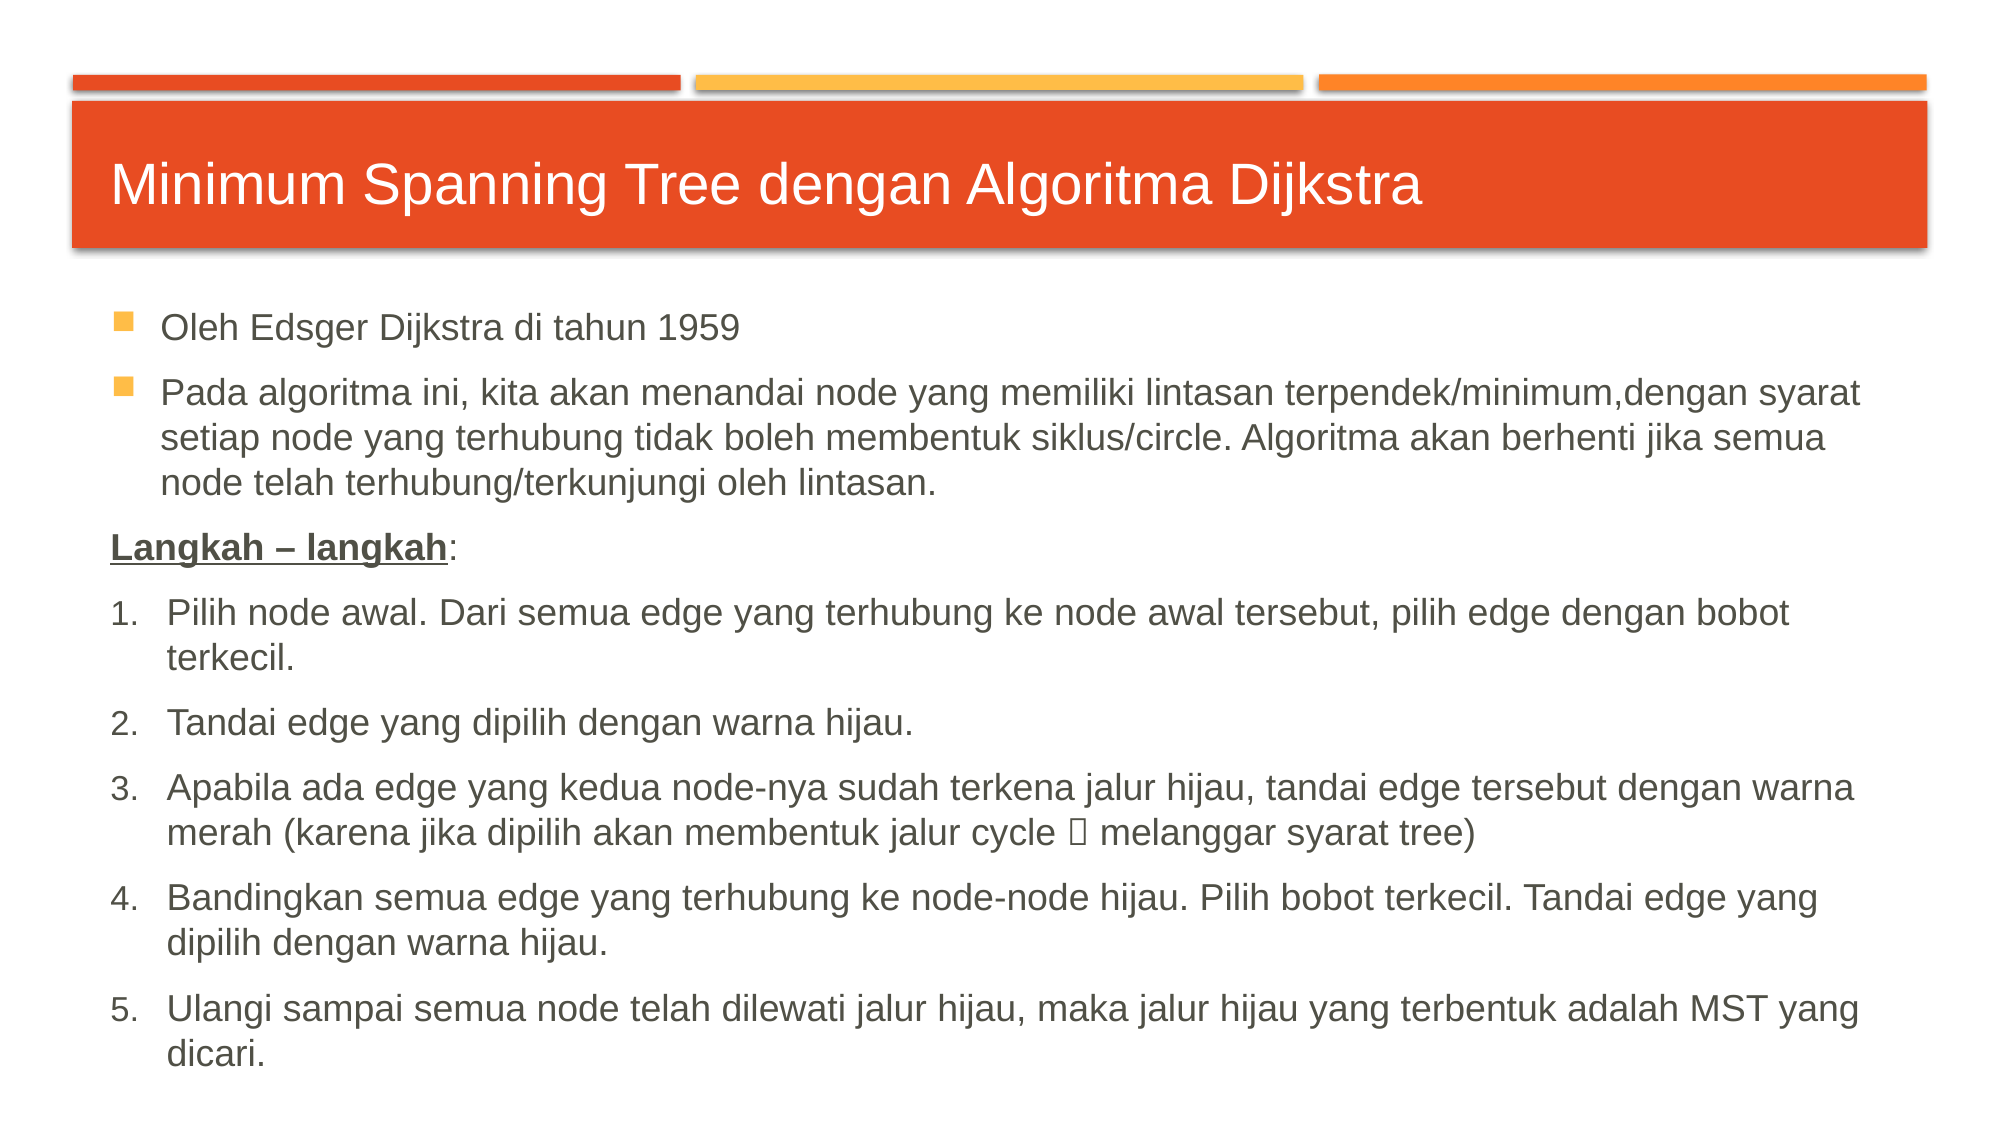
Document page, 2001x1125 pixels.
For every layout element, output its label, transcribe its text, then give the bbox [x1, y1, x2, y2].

list Oleh Edsger Dijkstra di tahun 1959 Pada algoritma ini, kita akan menandai node yang memiliki lintasan terpendek/minimum,dengan syarat setiap node yang terhubung tidak boleh membentuk siklus/circle. Algoritma akan berhenti jika semua node telah terhubung/terkunjungi oleh lintasan. Langkah – langkah: Pilih node awal. Dari semua edge yang terhubung ke node awal tersebut, pilih edge dengan bobot terkecil. Tandai edge yang dipilih dengan warna hijau. Apabila ada edge yang kedua node-nya sudah terkena jalur hijau, tandai edge tersebut dengan warna merah (karena jika dipilih akan membentuk jalur cycle  melanggar syarat tree) Bandingkan semua edge yang terhubung ke node-node hijau. Pilih bobot terkecil. Tandai edge yang dipilih dengan warna hijau. Ulangi sampai semua node telah dilewati jalur hijau, maka jalur hijau yang terbentuk adalah MST yang dicari. [95, 295, 1905, 1125]
title Minimum Spanning Tree dengan Algoritma Dijkstra [95, 115, 1905, 248]
